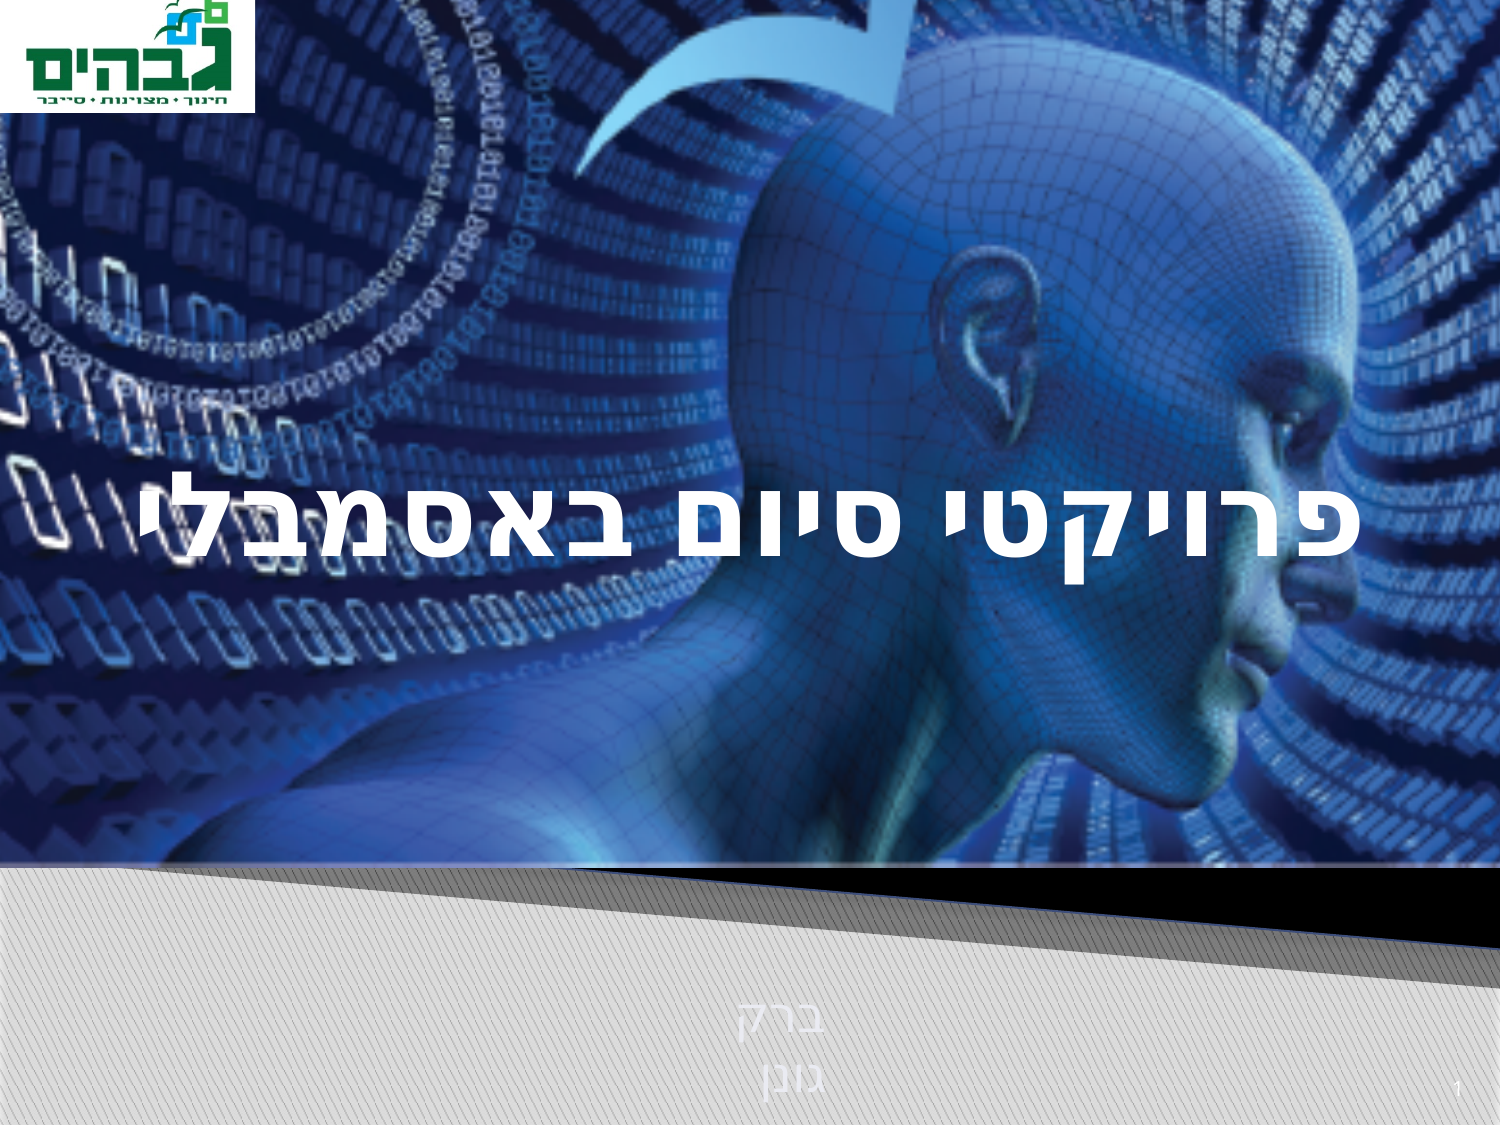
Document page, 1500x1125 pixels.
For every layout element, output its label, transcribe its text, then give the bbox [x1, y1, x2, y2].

footer ברק גונן [650, 1050, 842, 1110]
slide_number 1 [1418, 1051, 1479, 1112]
picture [0, 0, 1500, 989]
